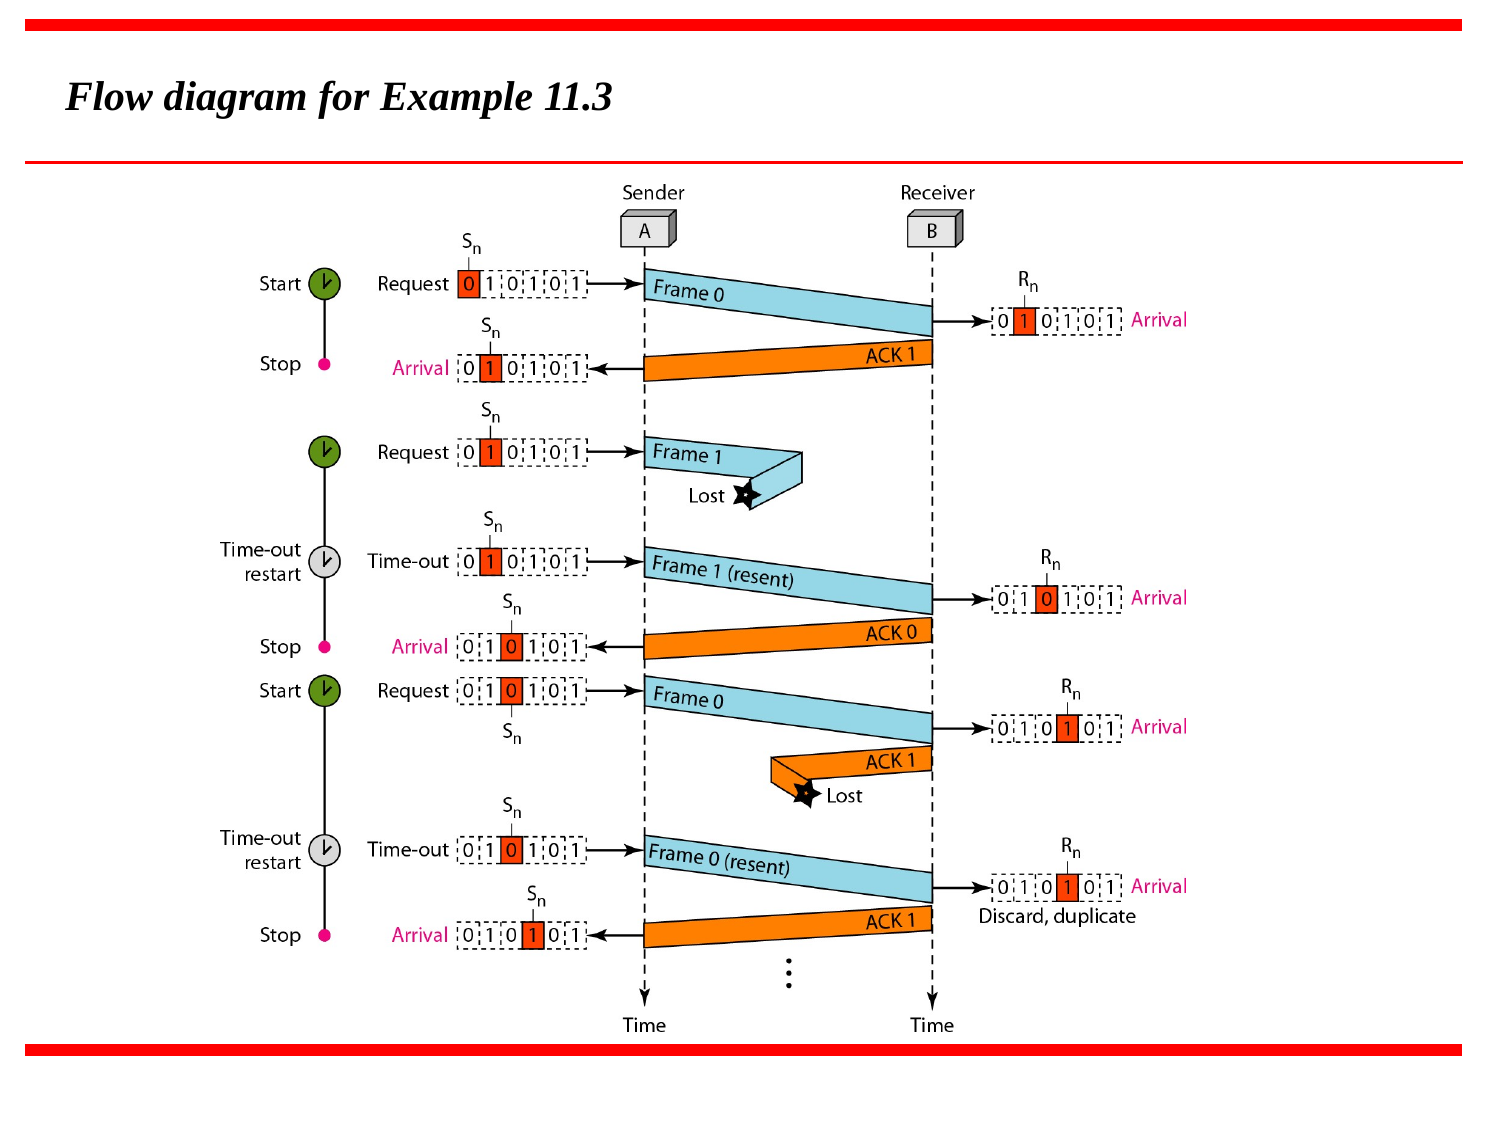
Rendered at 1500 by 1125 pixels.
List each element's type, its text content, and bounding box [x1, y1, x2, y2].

picture [219, 183, 1186, 1033]
title Flow diagram for Example 11.3 [62, 66, 615, 257]
